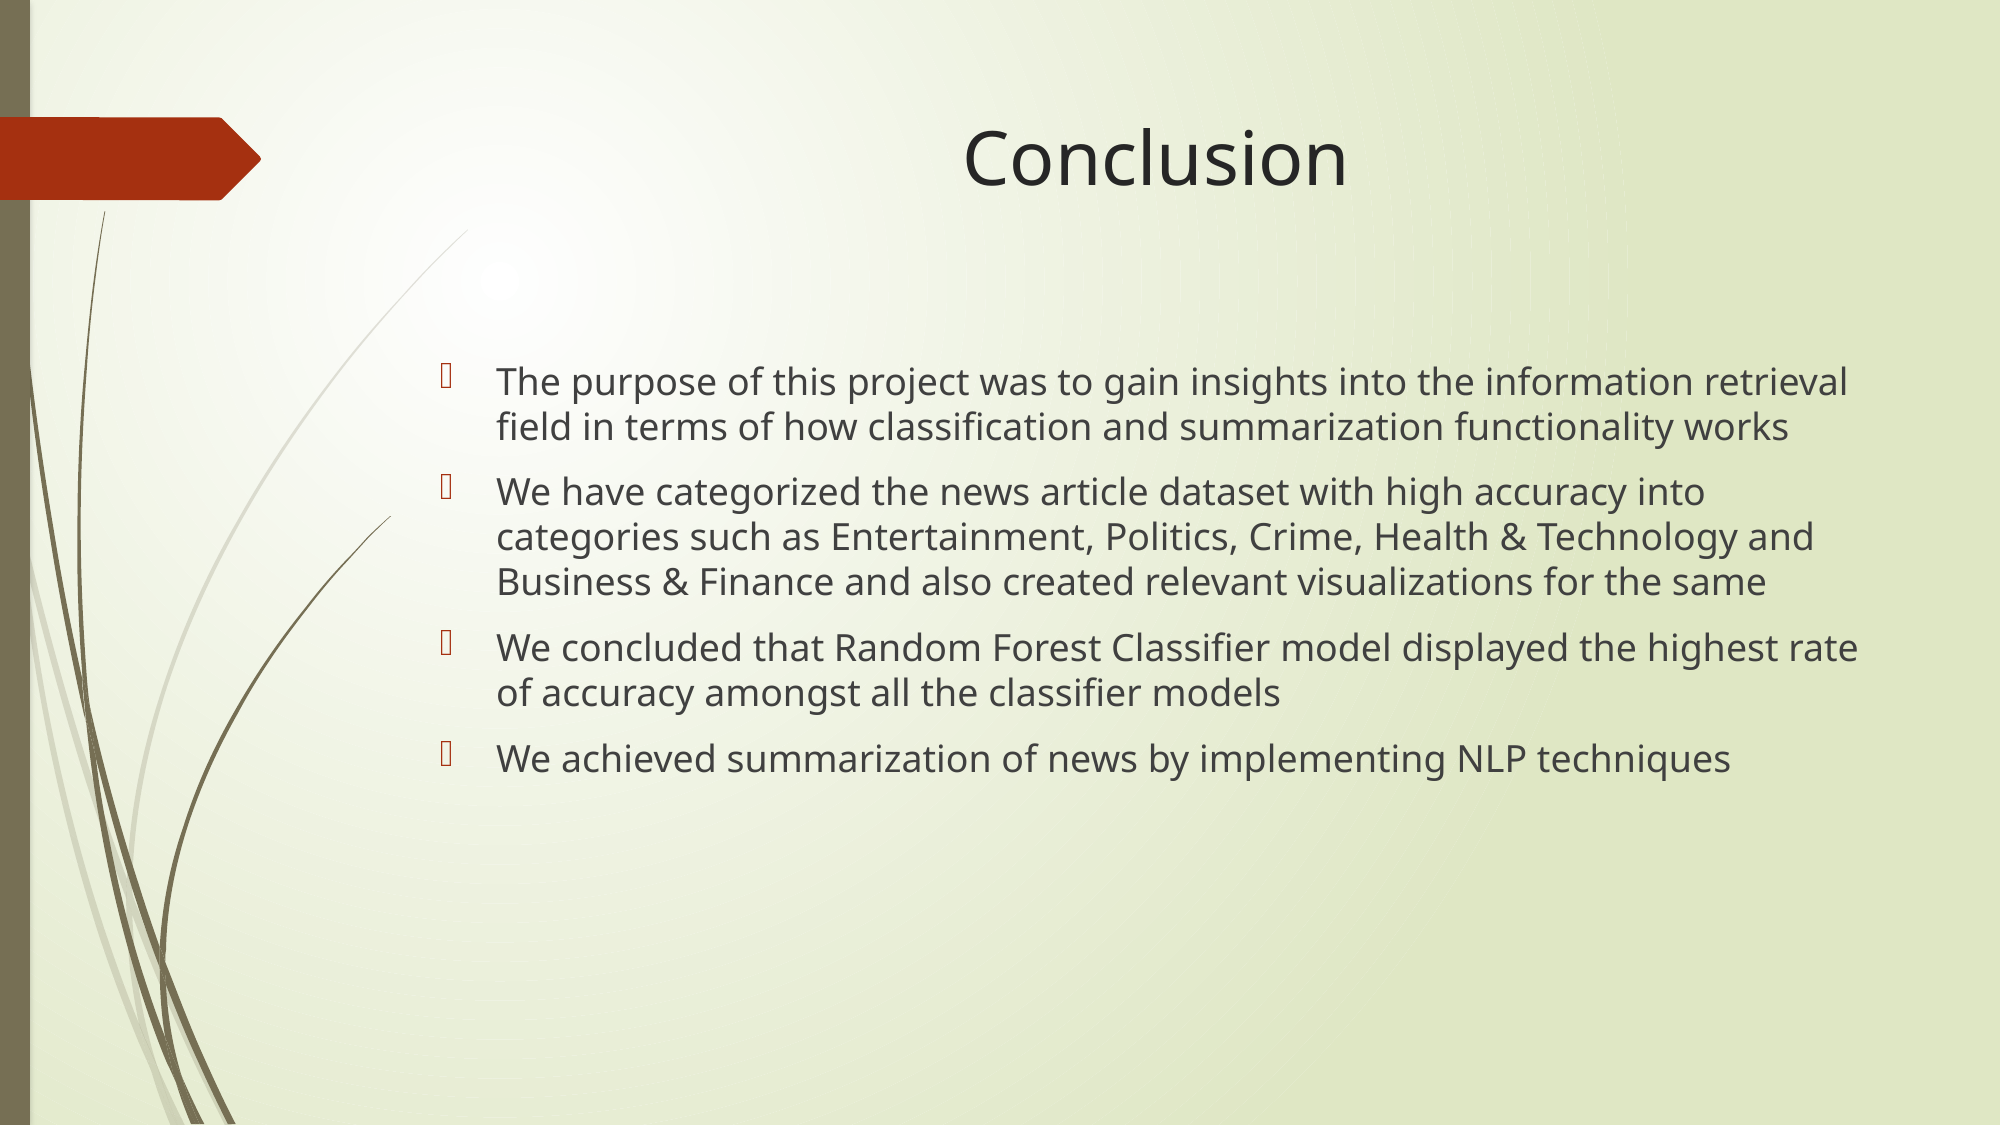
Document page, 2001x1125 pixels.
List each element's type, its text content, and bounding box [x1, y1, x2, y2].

list The purpose of this project was to gain insights into the information retrieval field in terms of how classification and summarization functionality works We have categorized the news article dataset with high accuracy into categories such as Entertainment, Politics, Crime, Health & Technology and Business & Finance and also created relevant visualizations for the same We concluded that Random Forest Classifier model displayed the highest rate of accuracy amongst all the classifier models We achieved summarization of news by implementing NLP techniques [424, 350, 1888, 970]
title Conclusion [425, 102, 1888, 313]
